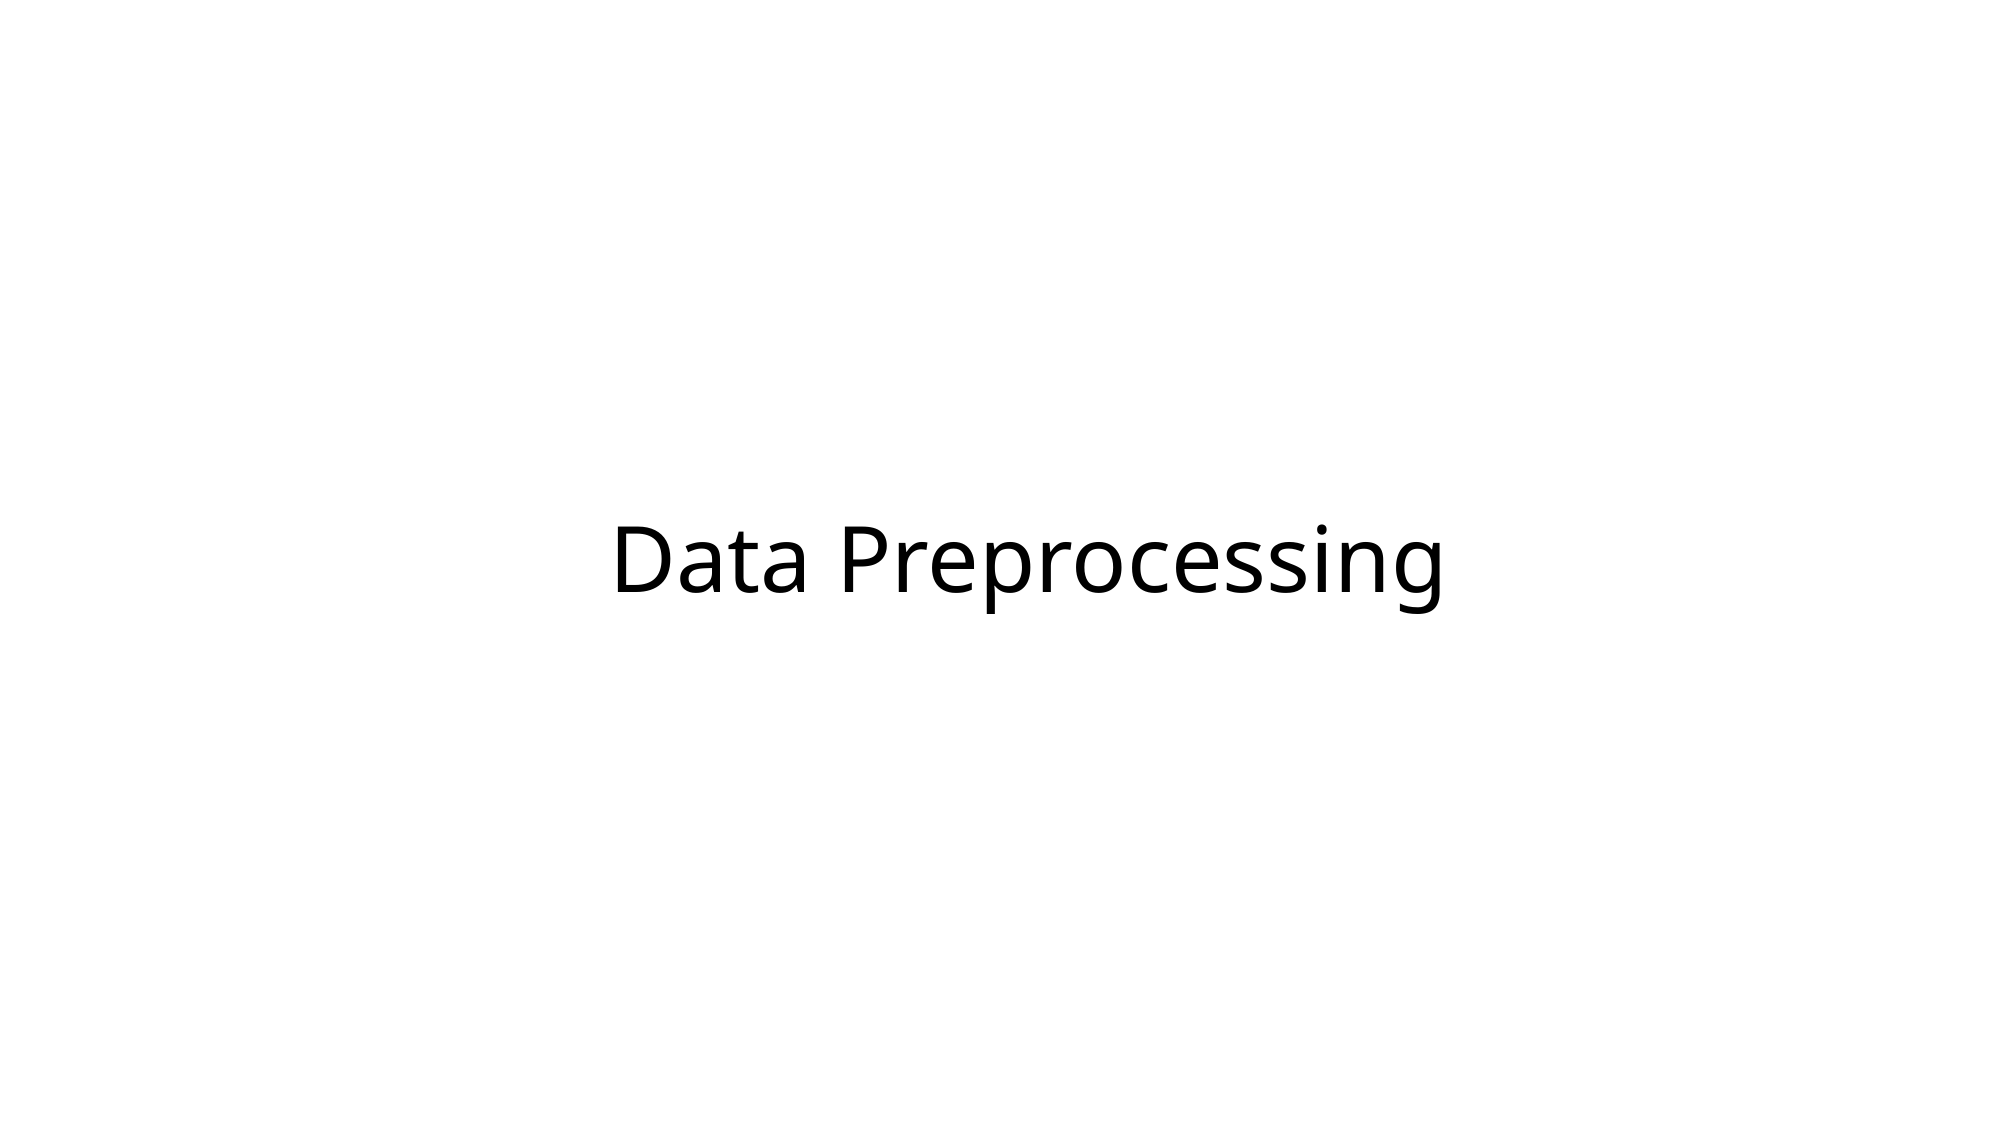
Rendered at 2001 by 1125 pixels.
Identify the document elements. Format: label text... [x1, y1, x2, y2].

title Data Preprocessing [19, 0, 2000, 1125]
